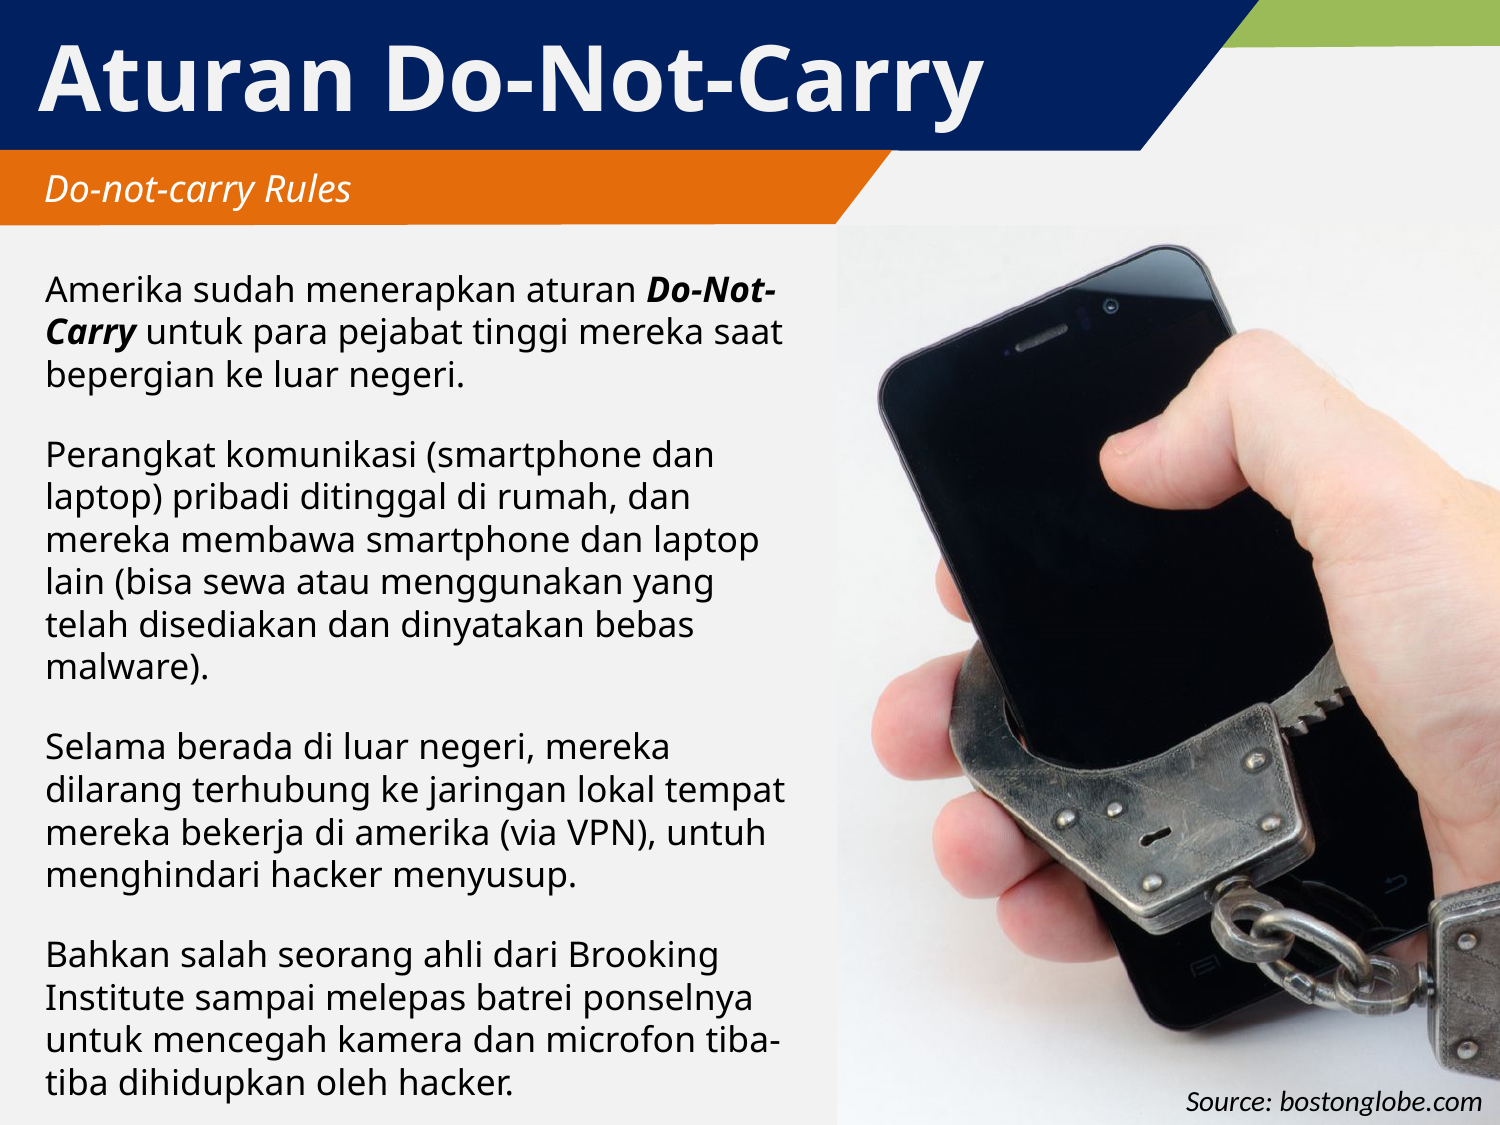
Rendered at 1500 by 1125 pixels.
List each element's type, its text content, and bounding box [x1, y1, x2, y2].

picture [837, 225, 1500, 1125]
text_box Do-not-carry Rules [0, 147, 895, 228]
title Aturan Do-Not-Carry [0, 0, 1500, 150]
text_box Amerika sudah menerapkan aturan Do-Not-Carry untuk para pejabat tinggi mereka saat bepergian ke luar negeri. Perangkat komunikasi (smartphone dan laptop) pribadi ditinggal di rumah, dan mereka membawa smartphone dan laptop lain (bisa sewa atau menggunakan yang telah disediakan dan dinyatakan bebas malware). Selama berada di luar negeri, mereka dilarang terhubung ke jaringan lokal tempat mereka bekerja di amerika (via VPN), untuh menghindari hacker menyusup. Bahkan salah seorang ahli dari Brooking Institute sampai melepas batrei ponselnya untuk mencegah kamera dan microfon tiba-tiba dihidupkan oleh hacker. [30, 259, 806, 1110]
